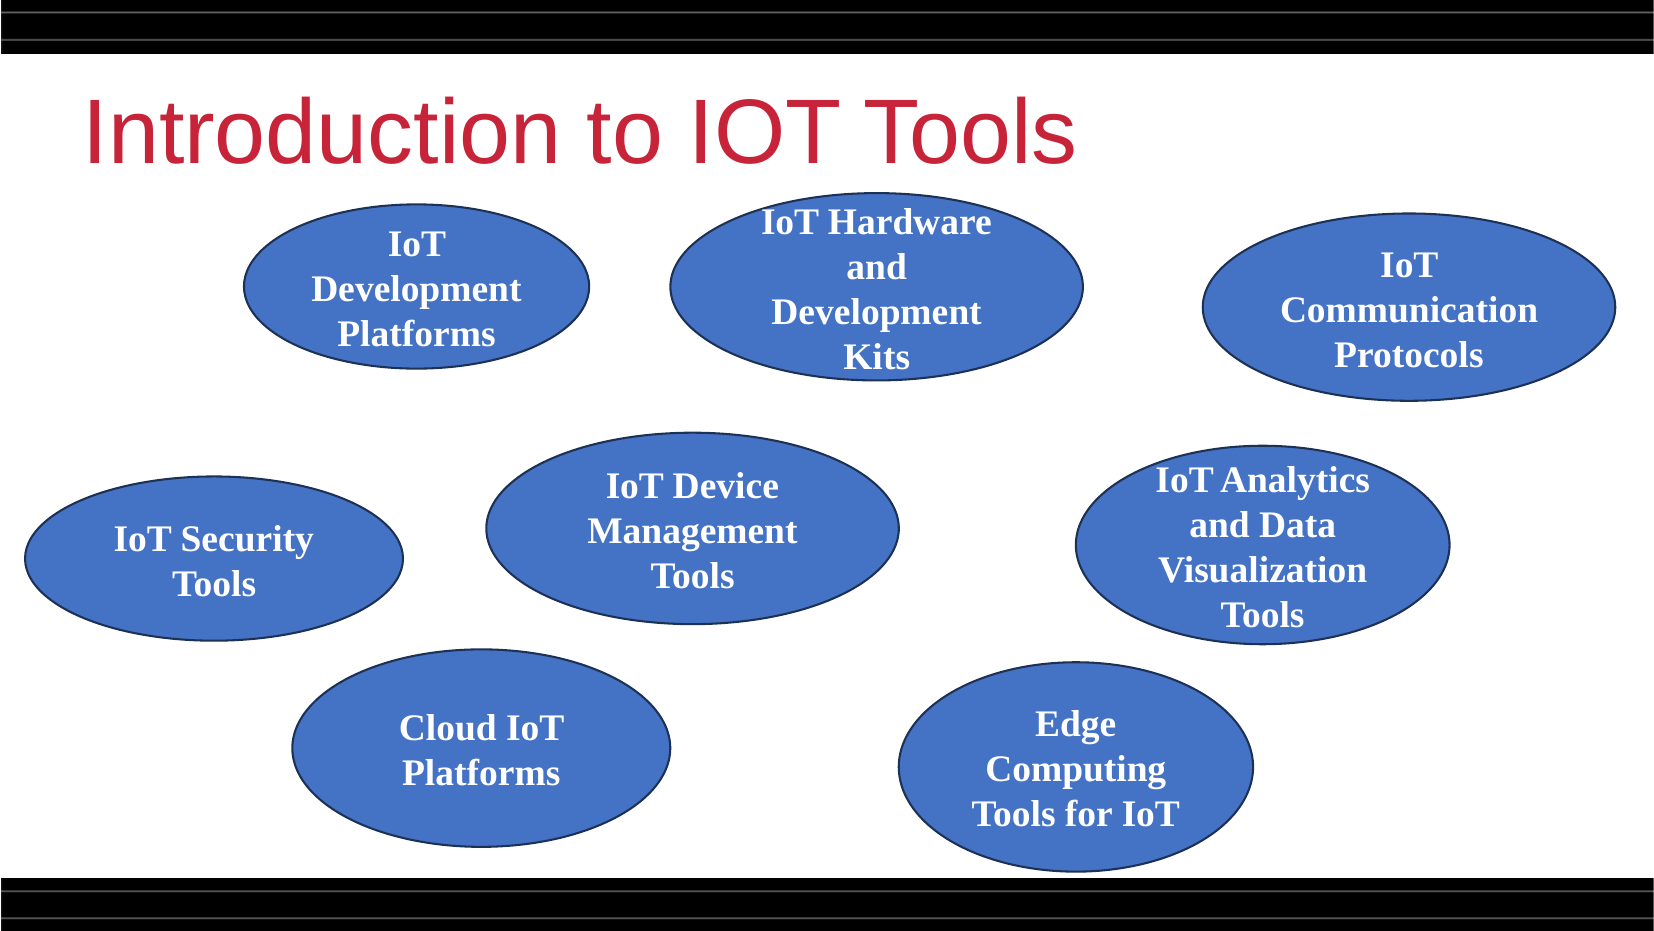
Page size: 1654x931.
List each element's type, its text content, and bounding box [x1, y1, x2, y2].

text_box IoT Analytics and Data Visualization Tools [1074, 444, 1451, 646]
picture [1, 0, 1654, 54]
text_box IoT Communication Protocols [1201, 212, 1617, 402]
text_box IoT Security Tools [24, 475, 405, 642]
text_box IoT Hardware and Development Kits [669, 192, 1084, 382]
text_box IoT Device Management Tools [485, 431, 900, 626]
picture [1, 878, 1654, 931]
title Introduction to IOT Tools [82, 49, 1571, 205]
text_box Edge Computing Tools for IoT [897, 661, 1255, 873]
text_box Cloud IoT Platforms [291, 648, 672, 848]
text_box IoT Development Platforms [242, 203, 591, 370]
